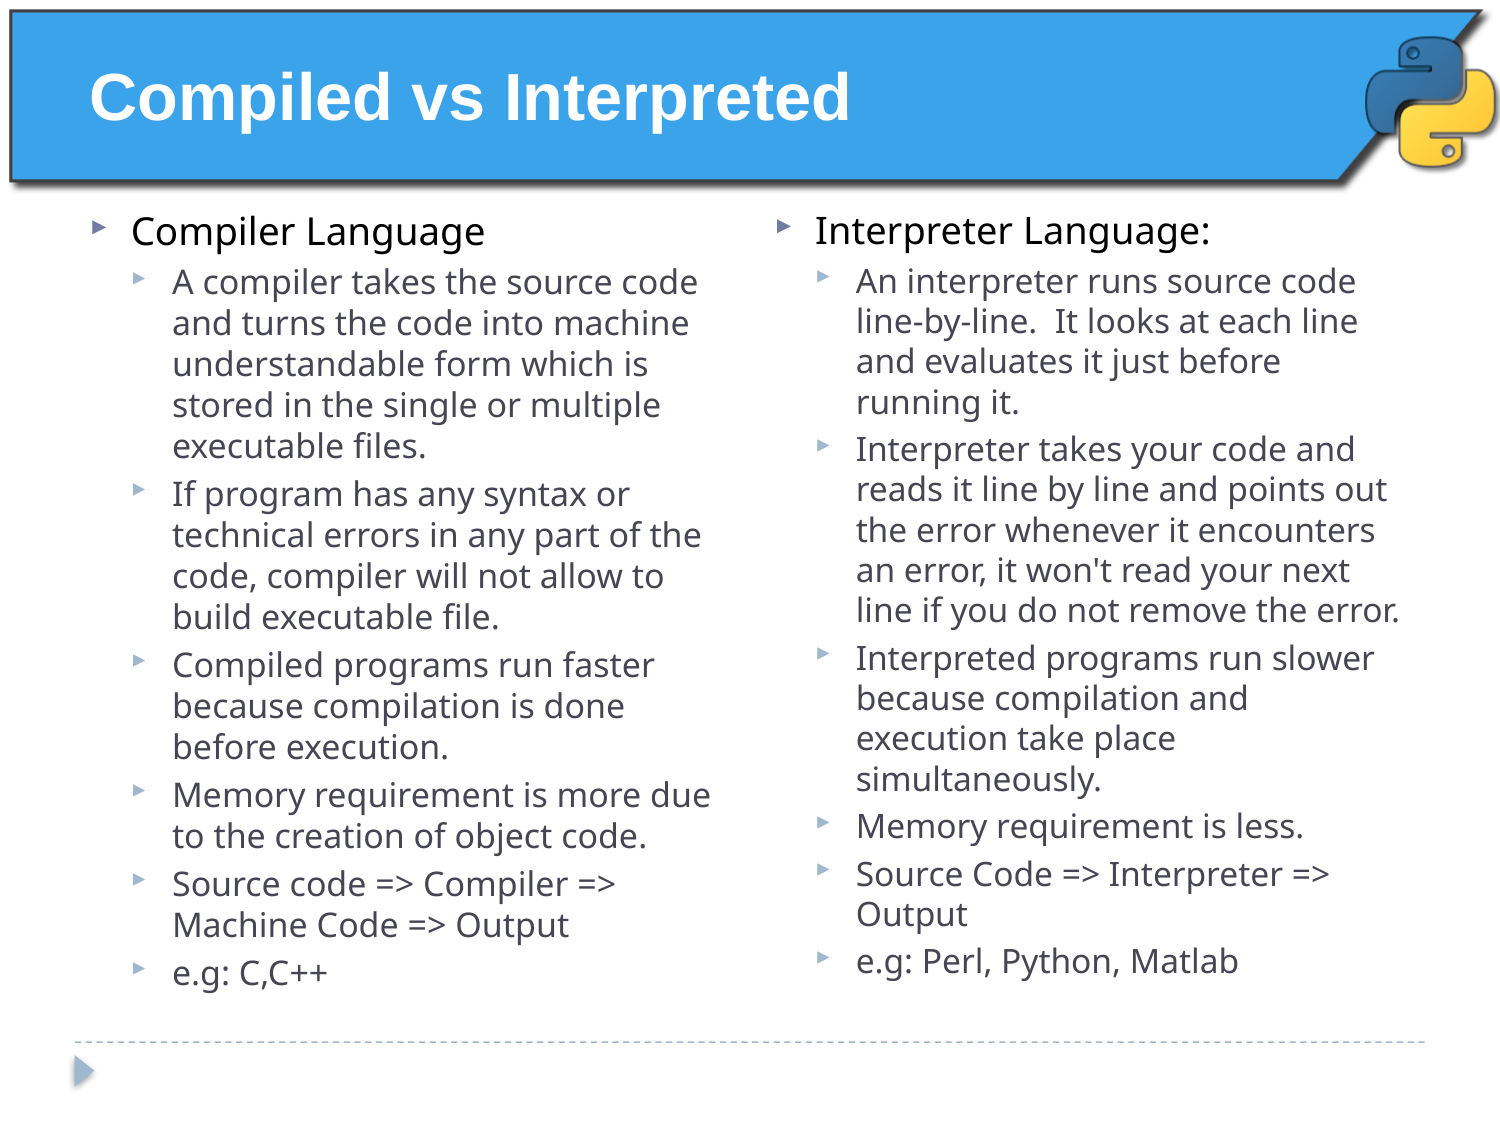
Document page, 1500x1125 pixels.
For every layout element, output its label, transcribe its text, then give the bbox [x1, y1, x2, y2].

picture [0, 0, 1500, 198]
list Compiler Language A compiler takes the source code and turns the code into machine understandable form which is stored in the single or multiple executable files. If program has any syntax or technical errors in any part of the code, compiler will not allow to build executable file. Compiled programs run faster because compilation is done before execution. Memory requirement is more due to the creation of object code. Source code => Compiler => Machine Code => Output e.g: C,C++ [75, 200, 738, 1010]
list Interpreter Language: An interpreter runs source code line-by-line. It looks at each line and evaluates it just before running it. Interpreter takes your code and reads it line by line and points out the error whenever it encounters an error, it won't read your next line if you do not remove the error. Interpreted programs run slower because compilation and execution take place simultaneously. Memory requirement is less. Source Code => Interpreter => Output e.g: Perl, Python, Matlab [759, 199, 1423, 1010]
title Compiled vs Interpreted [75, 0, 1425, 188]
